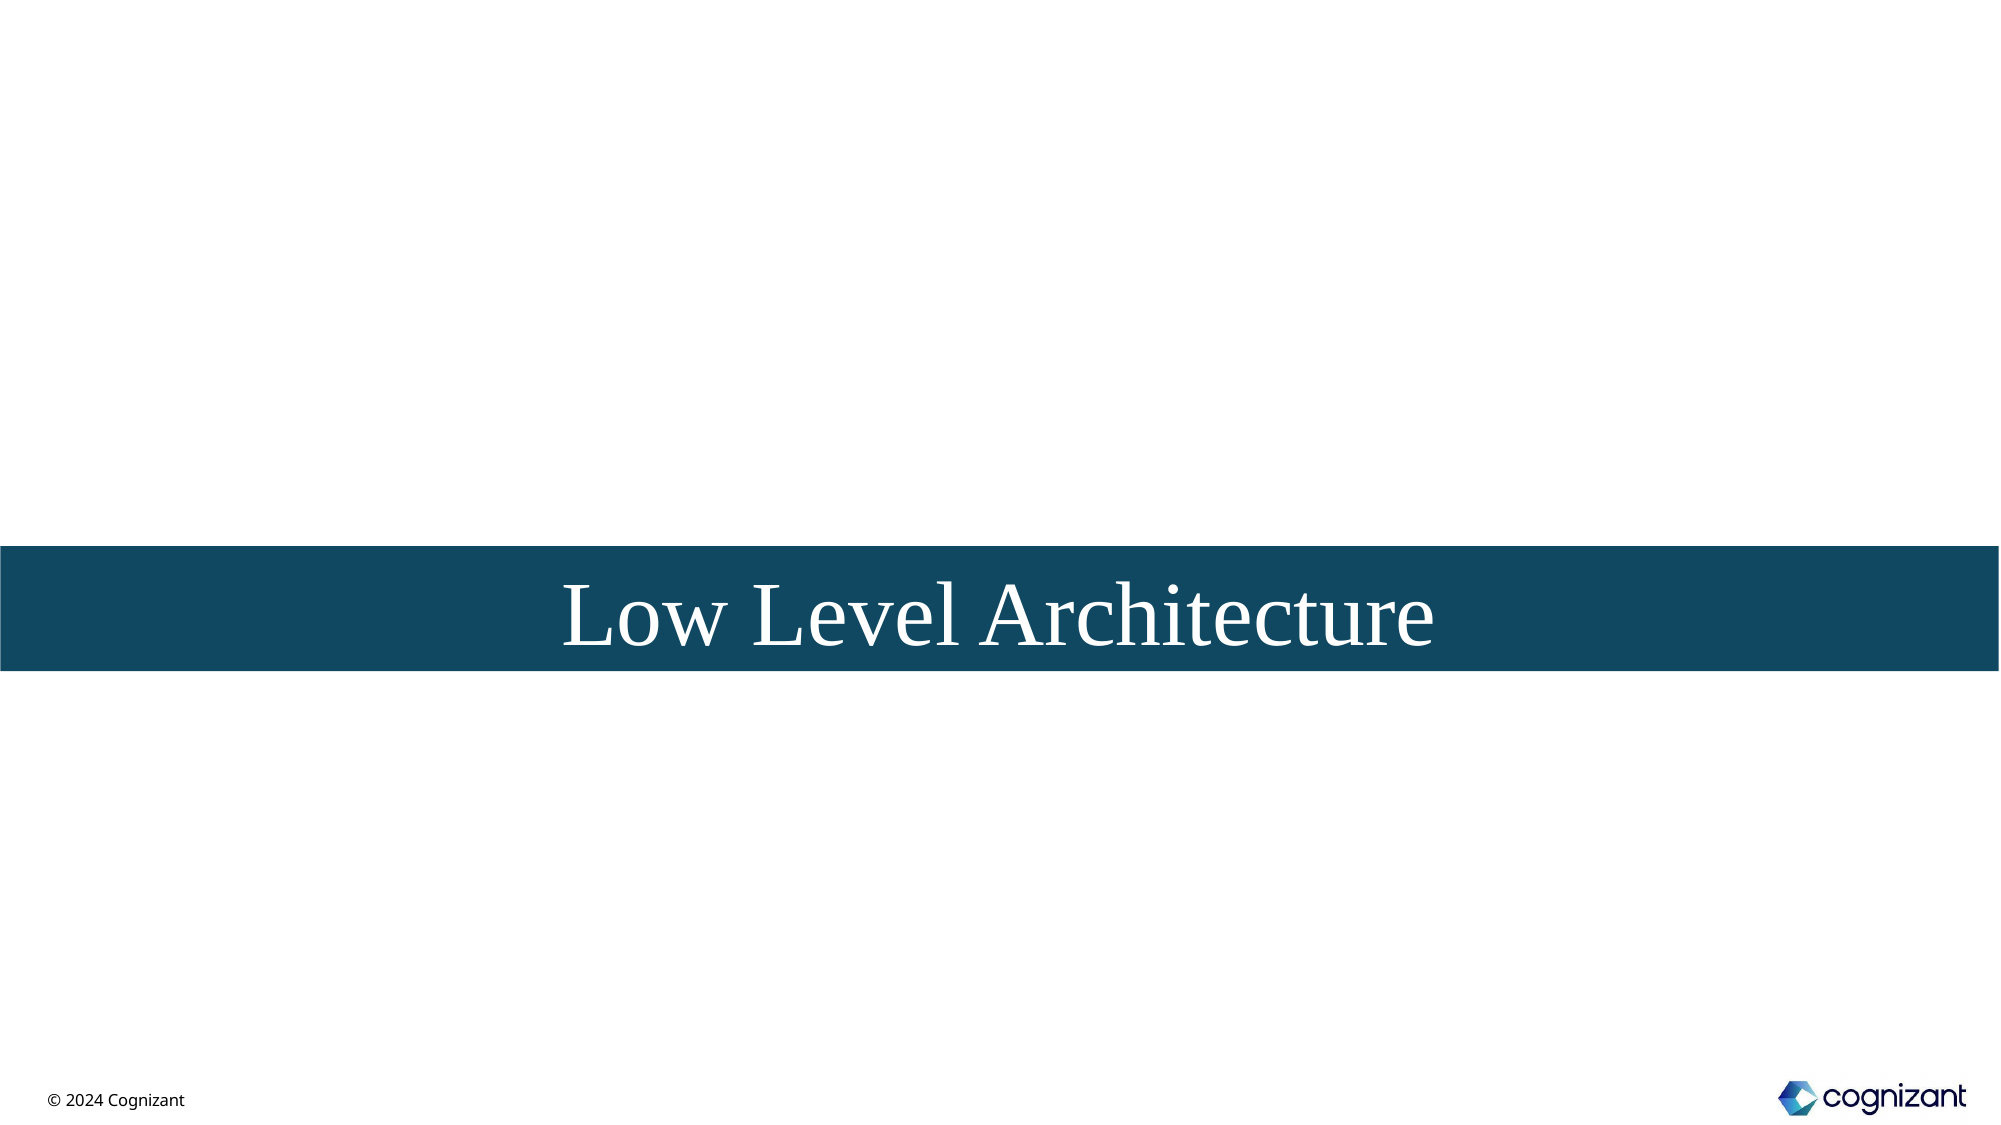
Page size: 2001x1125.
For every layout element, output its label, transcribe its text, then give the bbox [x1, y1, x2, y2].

text_box © 2024 Cognizant [45, 1089, 190, 1110]
text_box Low Level Architecture [0, 546, 1999, 672]
picture [1778, 1072, 1969, 1125]
